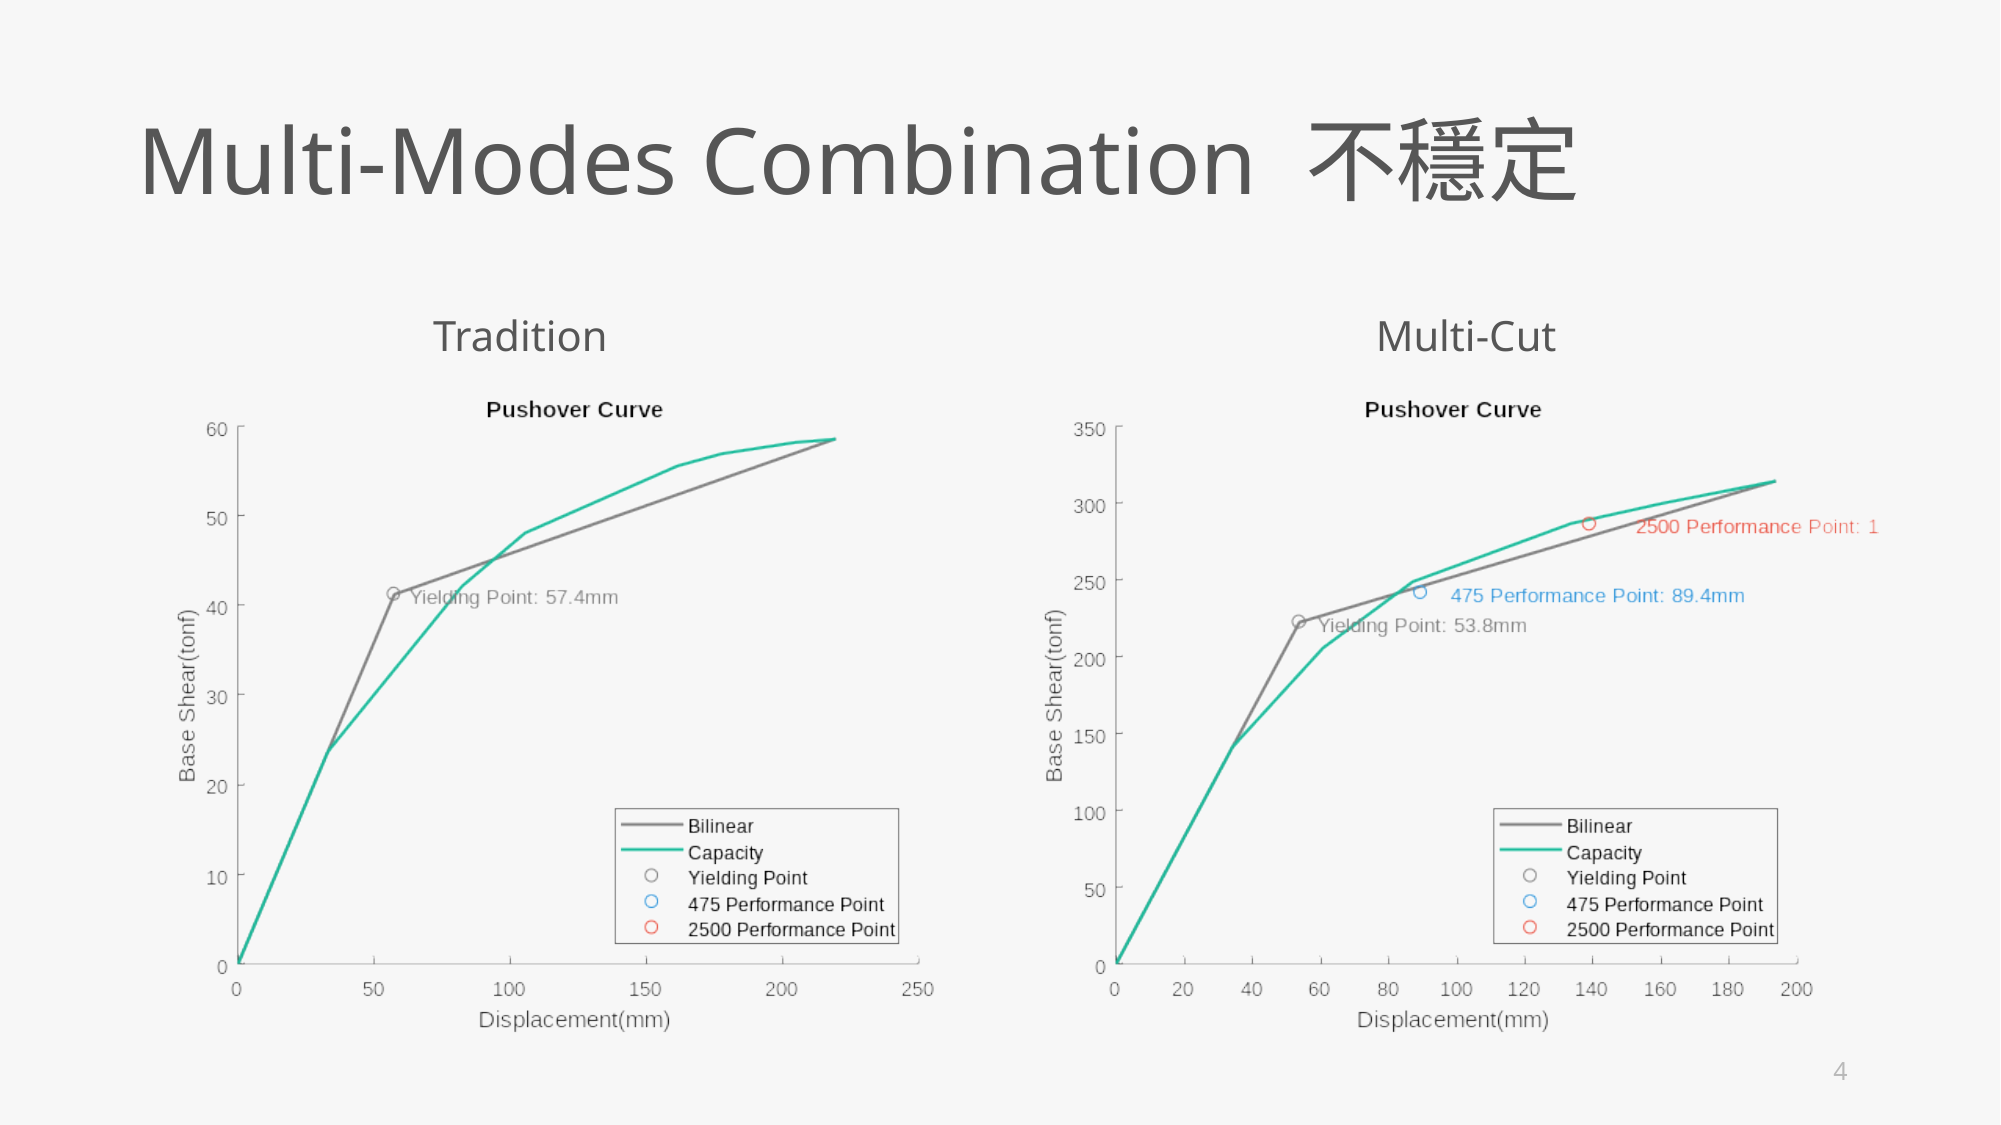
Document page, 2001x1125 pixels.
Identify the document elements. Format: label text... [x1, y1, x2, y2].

slide_number 4 [1412, 1042, 1863, 1103]
text_box Multi-Cut [1375, 292, 1572, 368]
picture [1001, 377, 1879, 1034]
text_box Tradition [433, 292, 623, 368]
list Multi-Modes Combination 不穩定 [137, 108, 1764, 224]
picture [123, 377, 1000, 1034]
